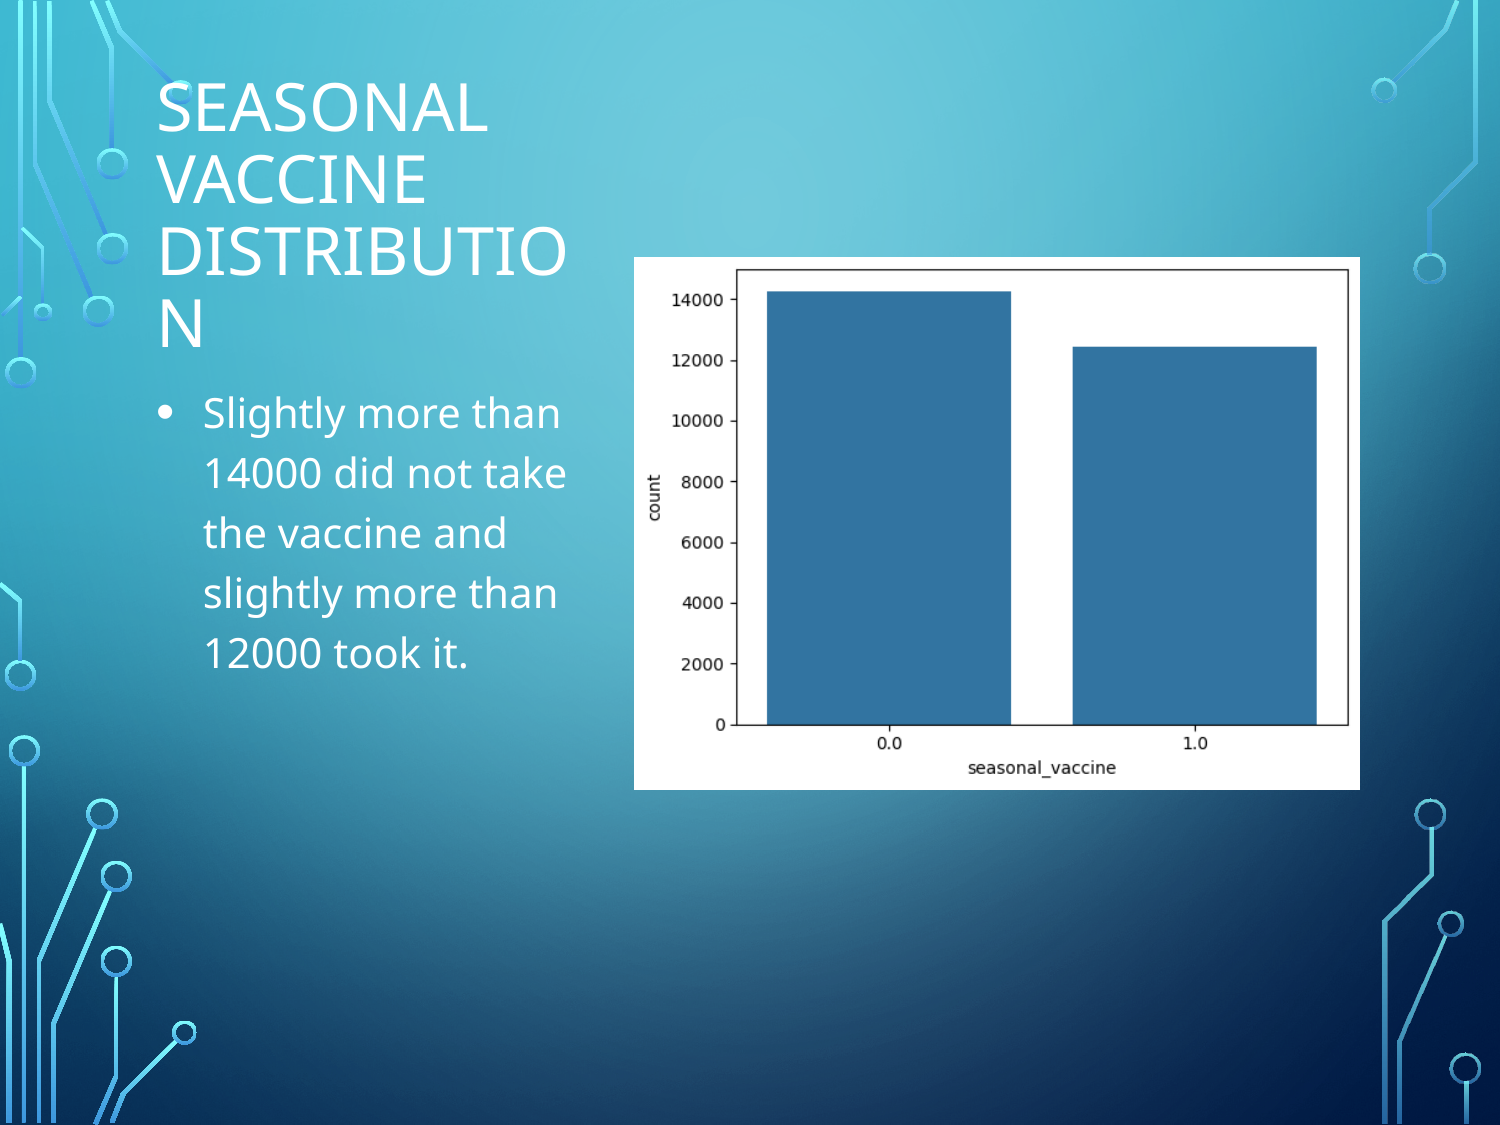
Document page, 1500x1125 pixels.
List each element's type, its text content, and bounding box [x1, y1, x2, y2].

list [634, 256, 1360, 791]
list Slightly more than 14000 did not take the vaccine and slightly more than 12000 took it. [141, 369, 616, 950]
title Seasonal Vaccine distribution [141, 99, 616, 369]
